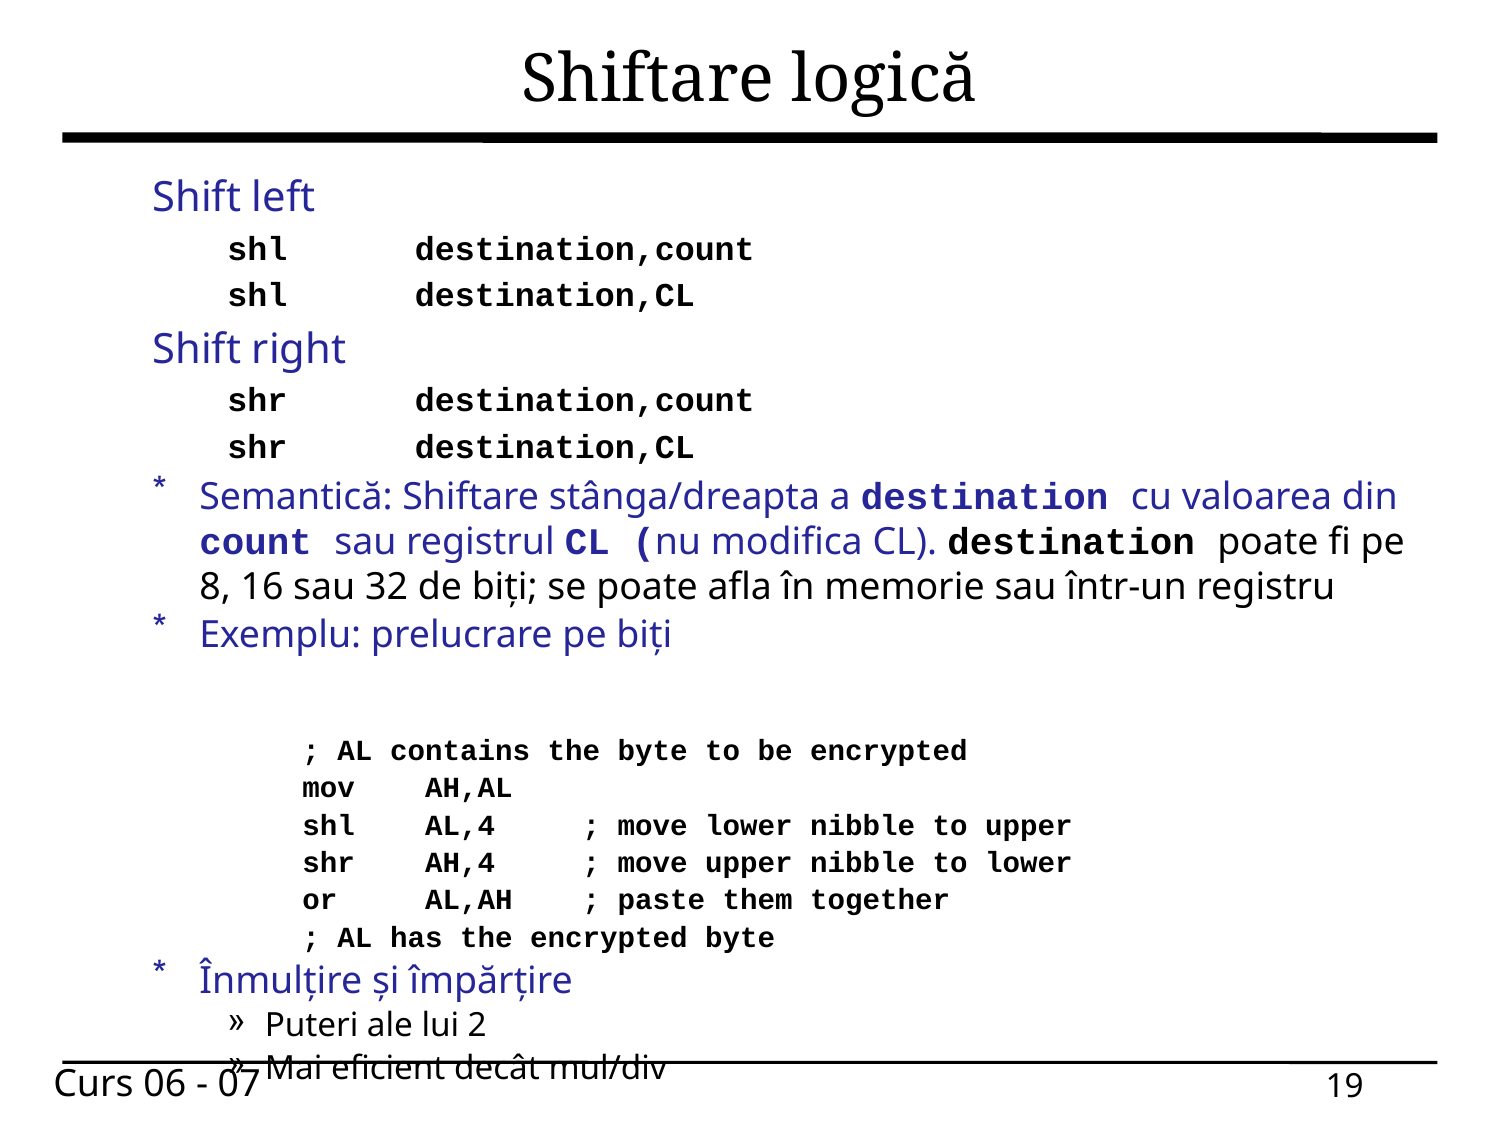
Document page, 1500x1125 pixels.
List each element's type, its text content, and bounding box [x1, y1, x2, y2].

list Shift left shl destination,count shl destination,CL Shift right shr destination,count shr destination,CL Semantică: Shiftare stânga/dreapta a destination cu valoarea din count sau registrul CL (nu modifica CL). destination poate fi pe 8, 16 sau 32 de biți; se poate afla în memorie sau într-un registru Exemplu: prelucrare pe biți ; AL contains the byte to be encrypted mov AH,AL shl AL,4 ; move lower nibble to upper shr AH,4 ; move upper nibble to lower or AL,AH ; paste them together ; AL has the encrypted byte Înmulțire și împărțire Puteri ale lui 2 Mai eficient decât mul/div [62, 162, 1438, 1051]
title Shiftare logică [62, 24, 1438, 126]
